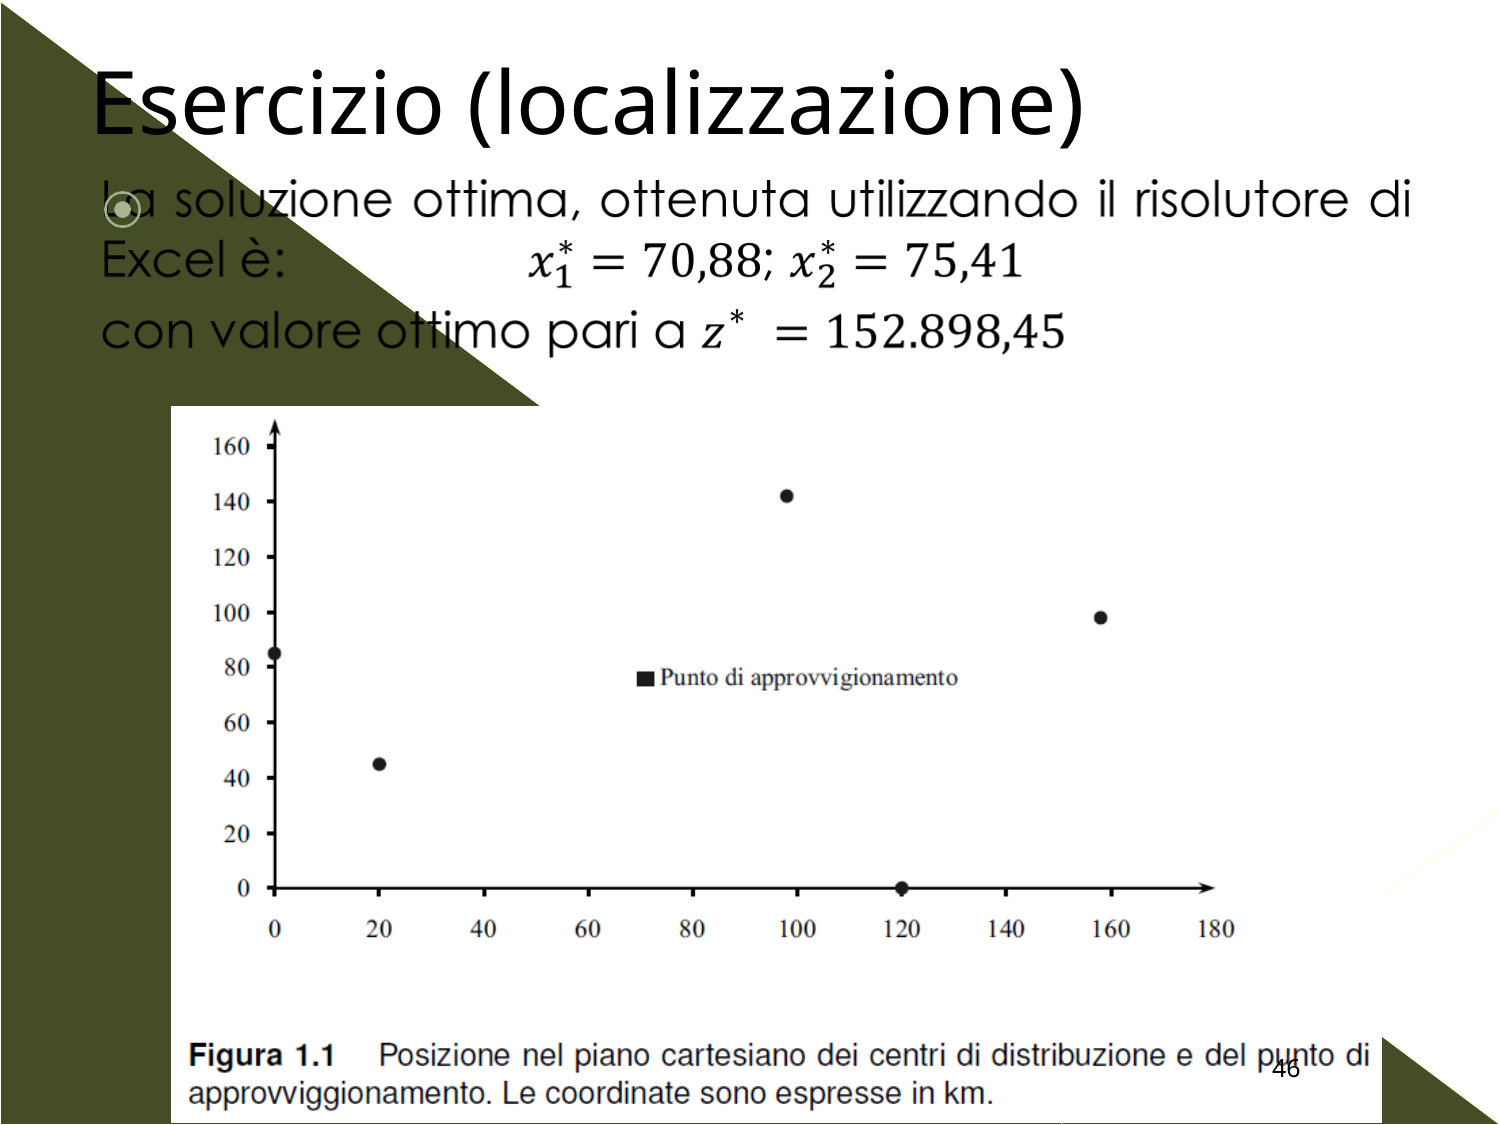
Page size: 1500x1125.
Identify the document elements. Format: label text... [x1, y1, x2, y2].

picture [73, 159, 1427, 1124]
text_box Esercizio (localizzazione) [74, 7, 1425, 158]
